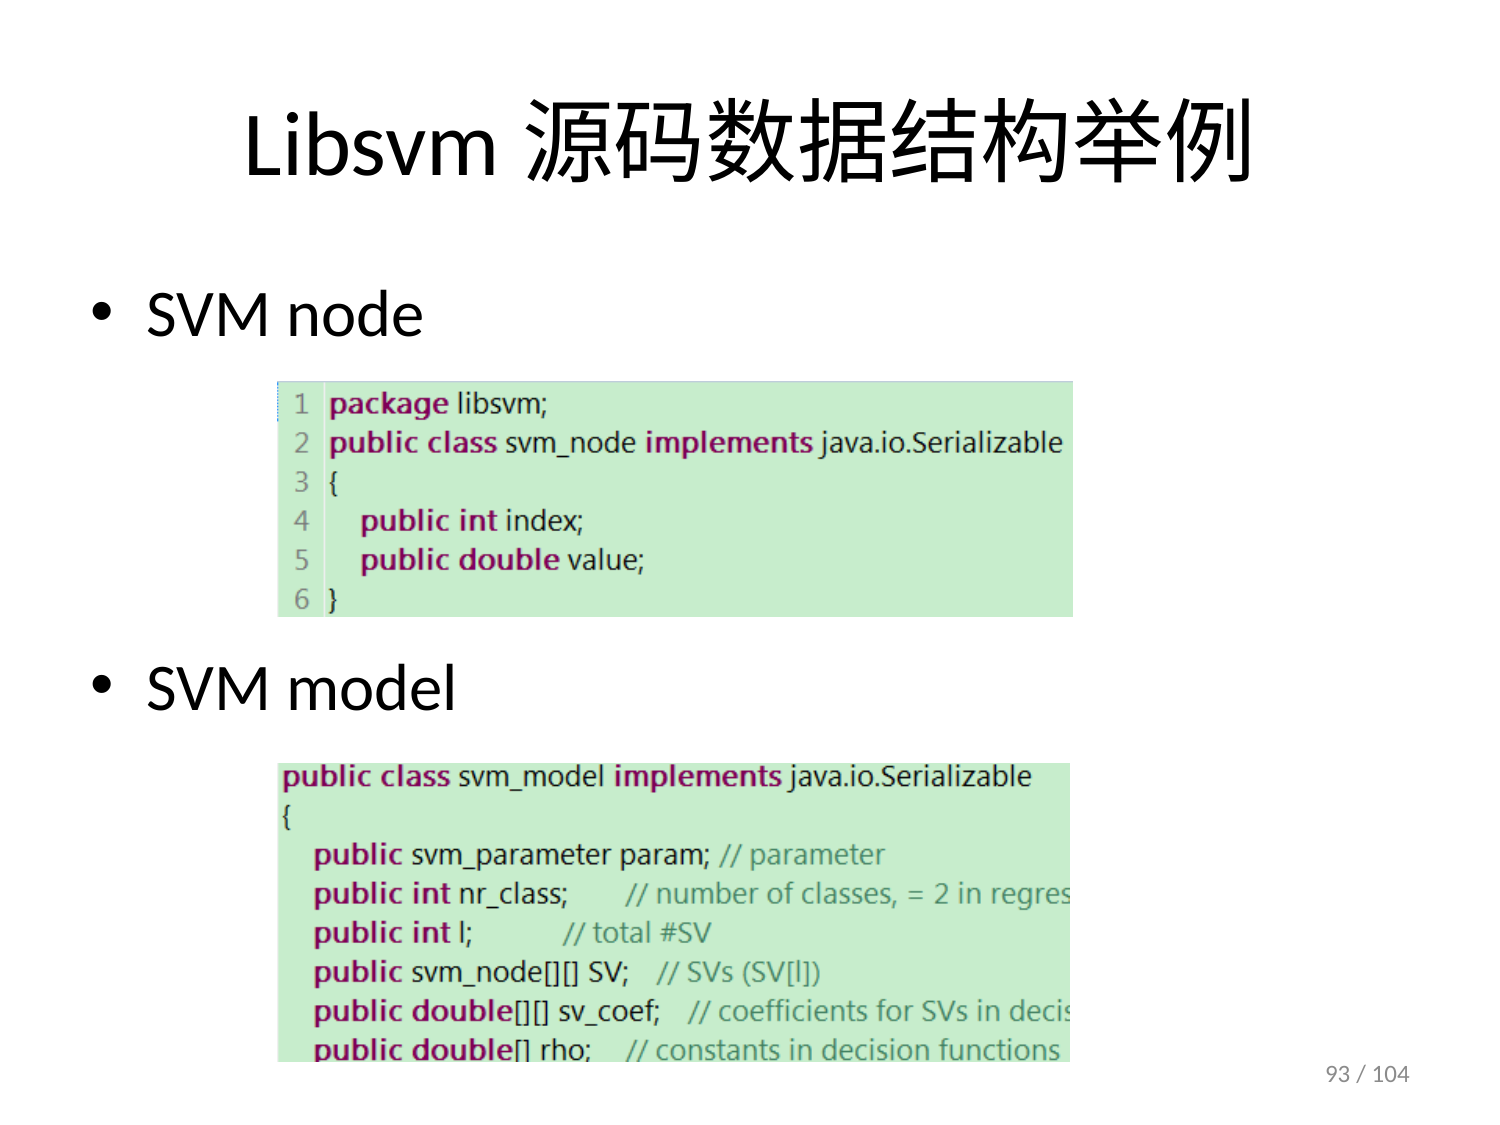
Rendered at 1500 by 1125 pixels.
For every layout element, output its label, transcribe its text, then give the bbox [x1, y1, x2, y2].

title Libsvm源码数据结构举例 [75, 45, 1425, 233]
list SVM node SVM model [75, 262, 1425, 1005]
slide_number 93 [1074, 1042, 1425, 1103]
picture [277, 762, 1070, 1062]
picture [277, 380, 1074, 618]
